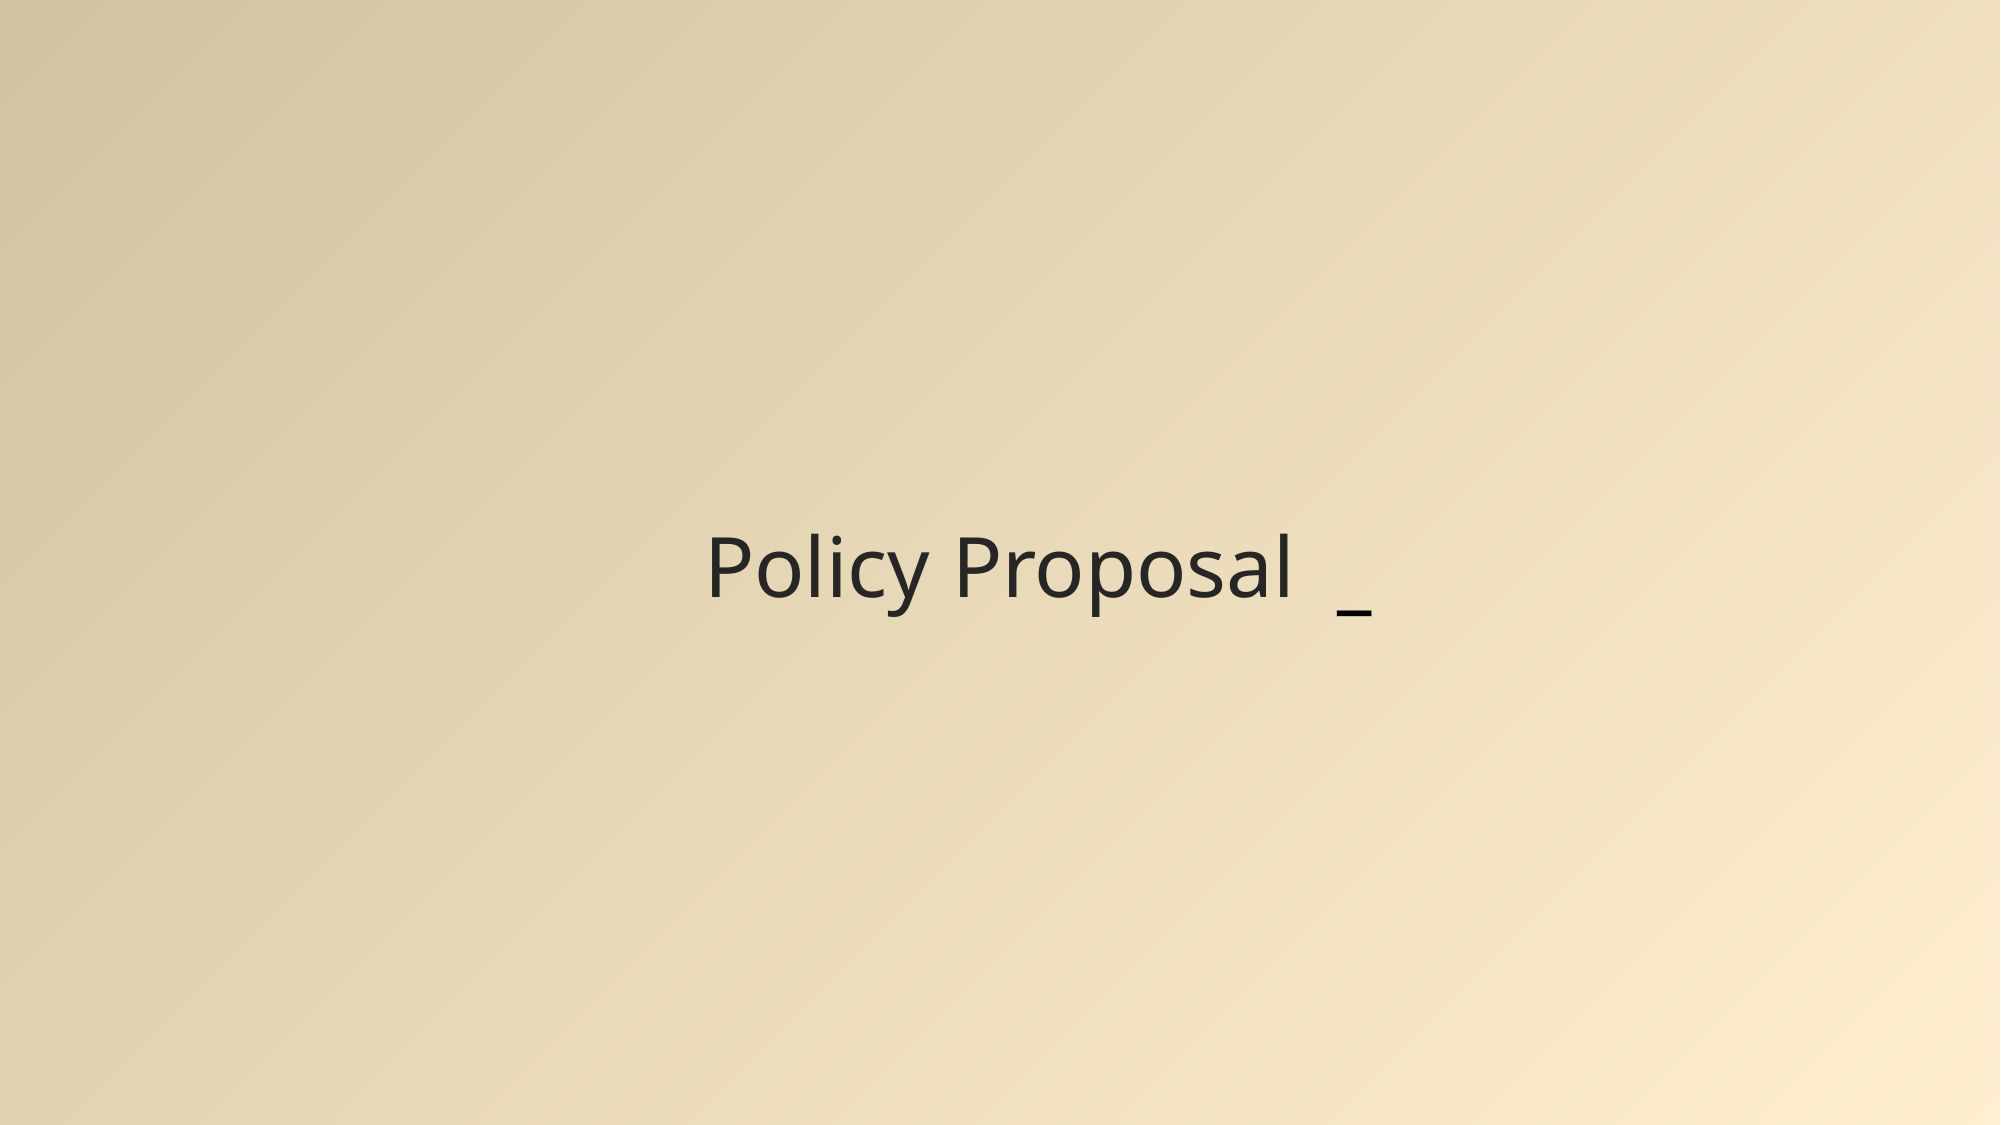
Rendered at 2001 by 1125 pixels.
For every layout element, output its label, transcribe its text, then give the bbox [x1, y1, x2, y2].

text_box _ [1317, 512, 1393, 628]
text_box Policy Proposal [371, 506, 1629, 622]
